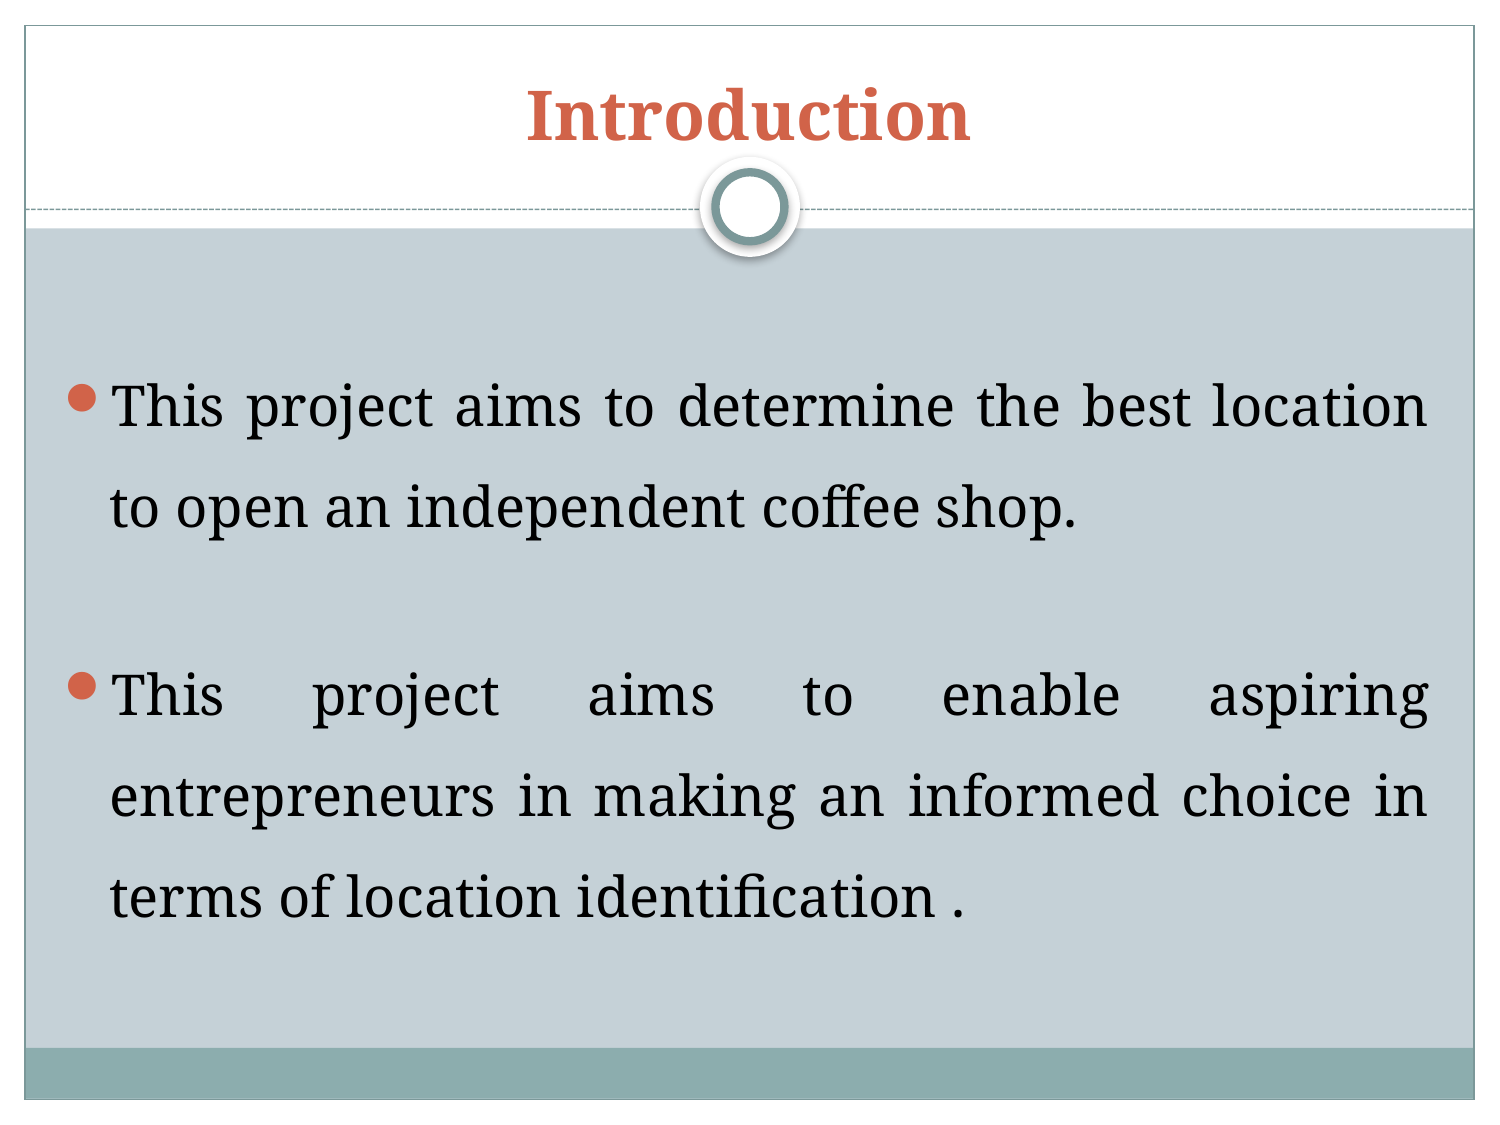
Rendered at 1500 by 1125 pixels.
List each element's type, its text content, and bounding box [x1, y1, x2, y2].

list This project aims to determine the best location to open an independent coffee shop. This project aims to enable aspiring entrepreneurs in making an informed choice in terms of location identification . [49, 250, 1445, 1001]
title Introduction [49, 37, 1450, 162]
